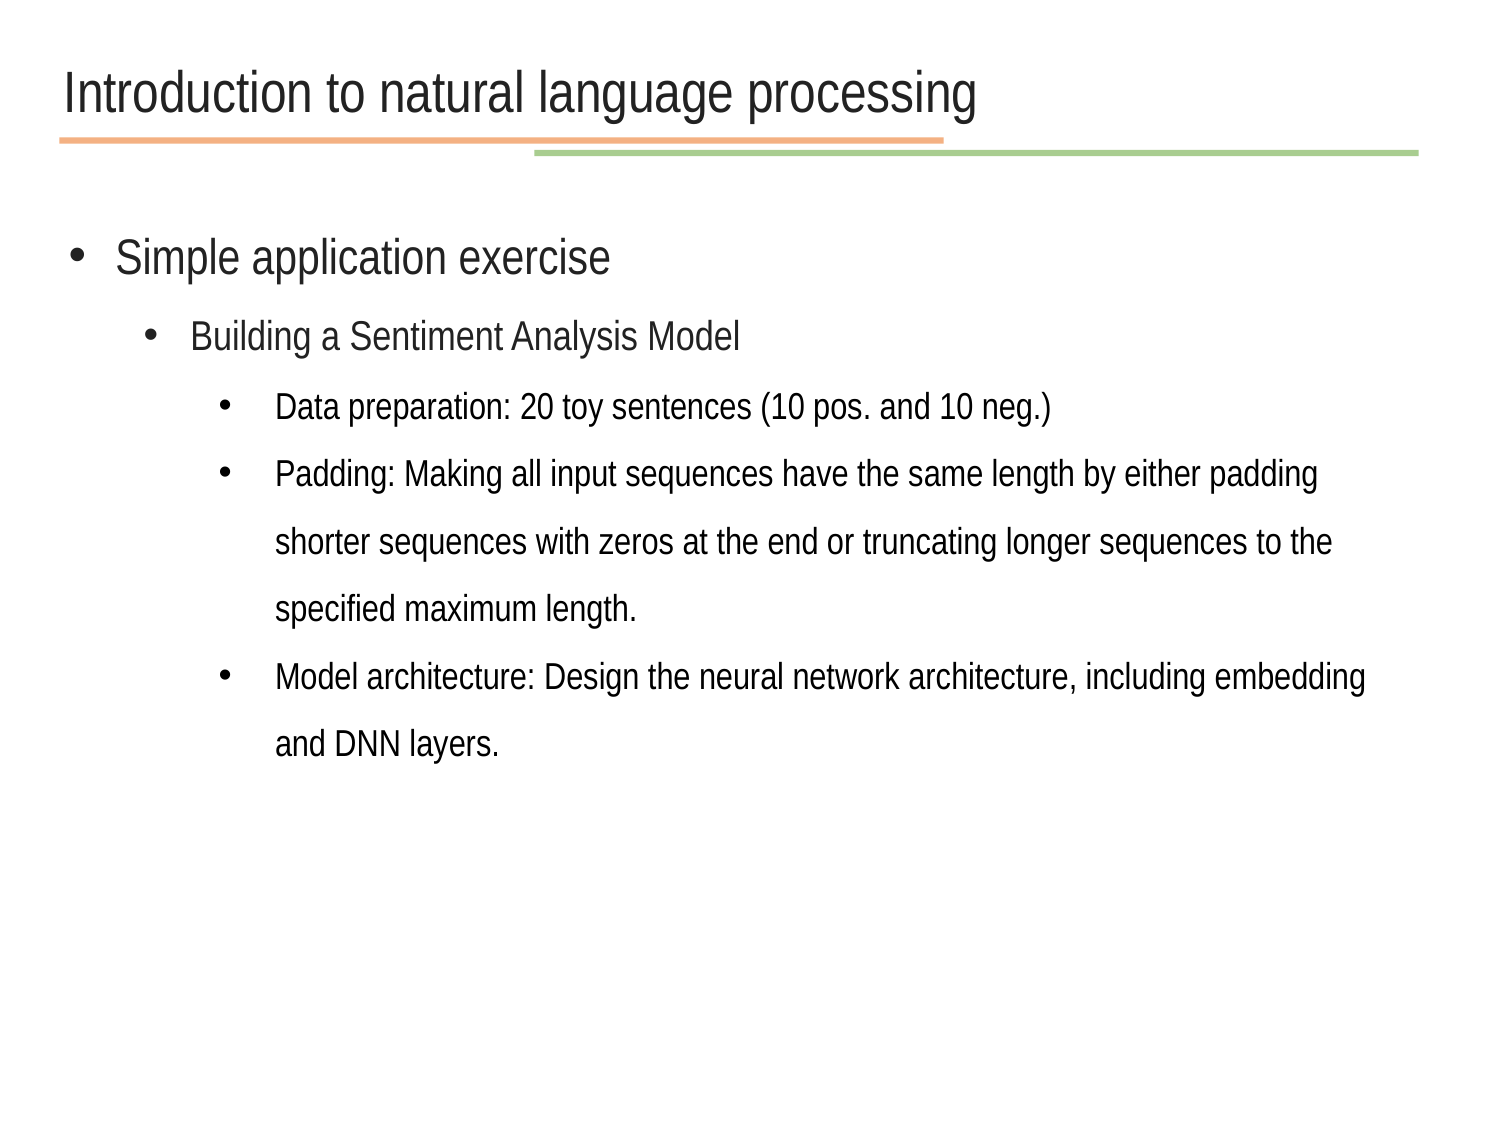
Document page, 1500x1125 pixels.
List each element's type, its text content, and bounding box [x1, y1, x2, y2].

text_box Simple application exercise Building a Sentiment Analysis Model Data preparation: 20 toy sentences (10 pos. and 10 neg.) Padding: Making all input sequences have the same length by either padding shorter sequences with zeros at the end or truncating longer sequences to the specified maximum length. Model architecture: Design the neural network architecture, including embedding and DNN layers. [53, 186, 1395, 772]
text_box Introduction to natural language processing [49, 11, 1451, 132]
